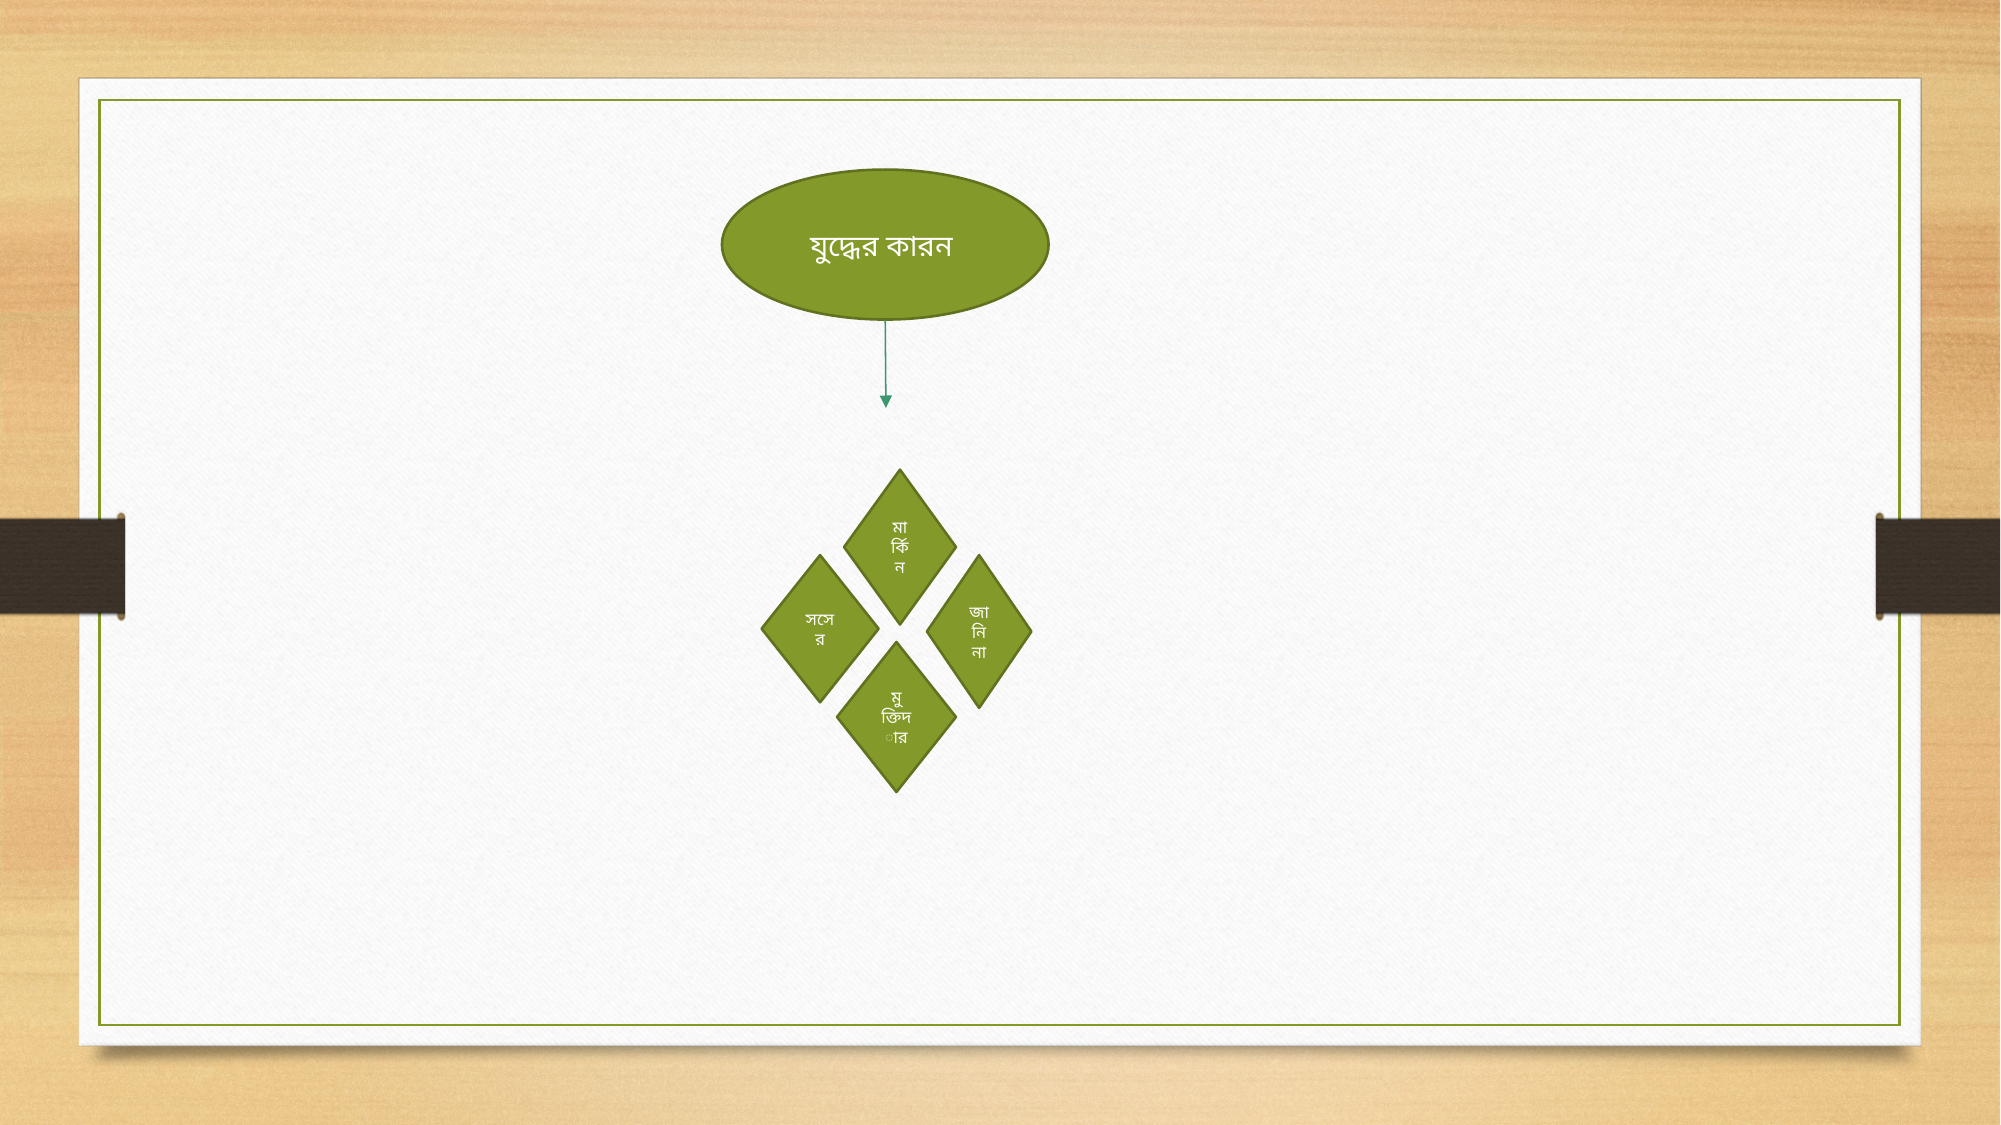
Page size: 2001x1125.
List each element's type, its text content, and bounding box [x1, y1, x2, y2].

picture [0, 0, 2001, 1125]
text_box জানিনা [925, 553, 1033, 710]
text_box মার্কিন [843, 468, 958, 626]
text_box সসের [760, 553, 880, 704]
text_box যুদ্ধের কারন [720, 168, 1050, 321]
text_box মুক্তিদার [835, 640, 958, 794]
